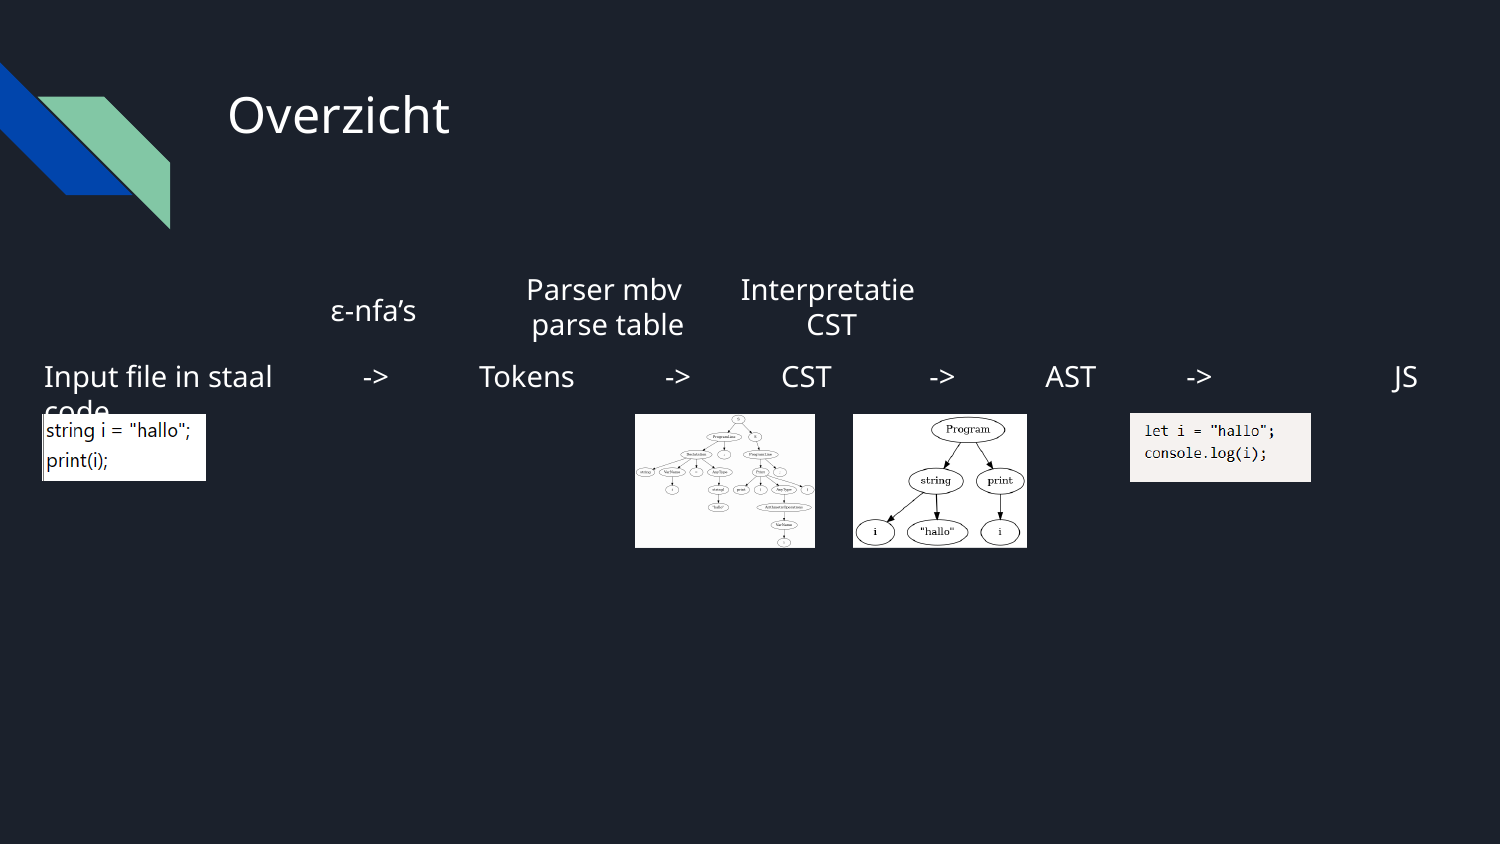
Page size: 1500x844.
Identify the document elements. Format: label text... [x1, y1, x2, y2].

picture [853, 414, 1027, 549]
text_box Input file in staal -> Tokens -> CST -> AST -> JS code [29, 343, 1480, 444]
text_box ε-nfa’s [306, 270, 436, 344]
picture [41, 414, 206, 481]
picture [634, 414, 815, 549]
picture [1130, 413, 1311, 482]
text_box Interpretatie CST [719, 256, 937, 357]
title Overzicht [212, 64, 1368, 215]
text_box Parser mbv parse table [495, 256, 713, 357]
